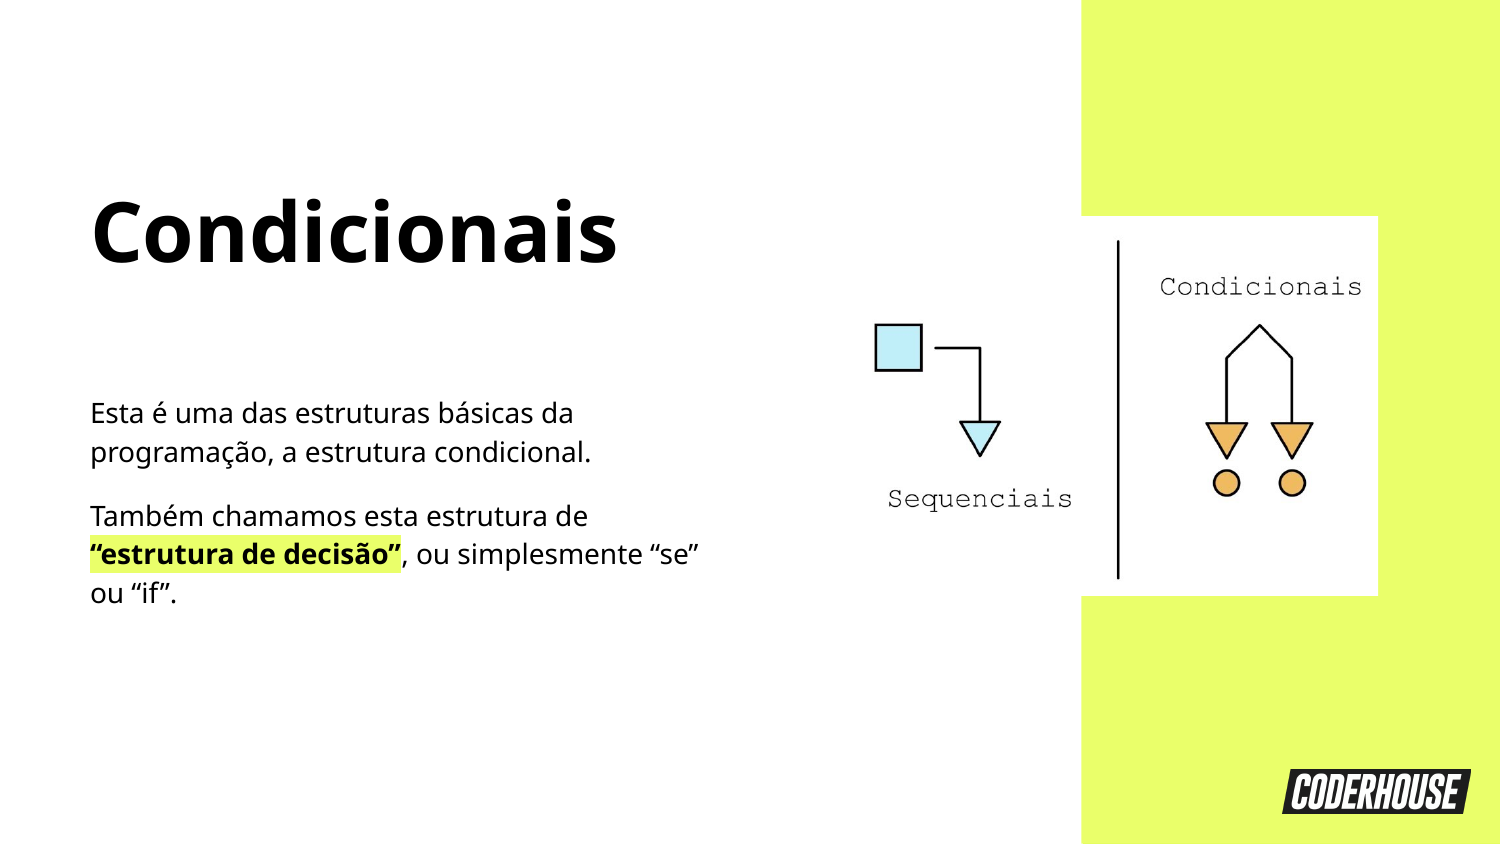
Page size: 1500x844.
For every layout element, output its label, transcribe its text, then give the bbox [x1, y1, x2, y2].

text_box Esta é uma das estruturas básicas da programação, a estrutura condicional. Também chamamos esta estrutura de “estrutura de decisão”, ou simplesmente “se” ou “if”. [75, 375, 733, 625]
picture [0, 0, 1379, 844]
text_box Condicionais [75, 175, 851, 296]
picture [1281, 769, 1471, 814]
